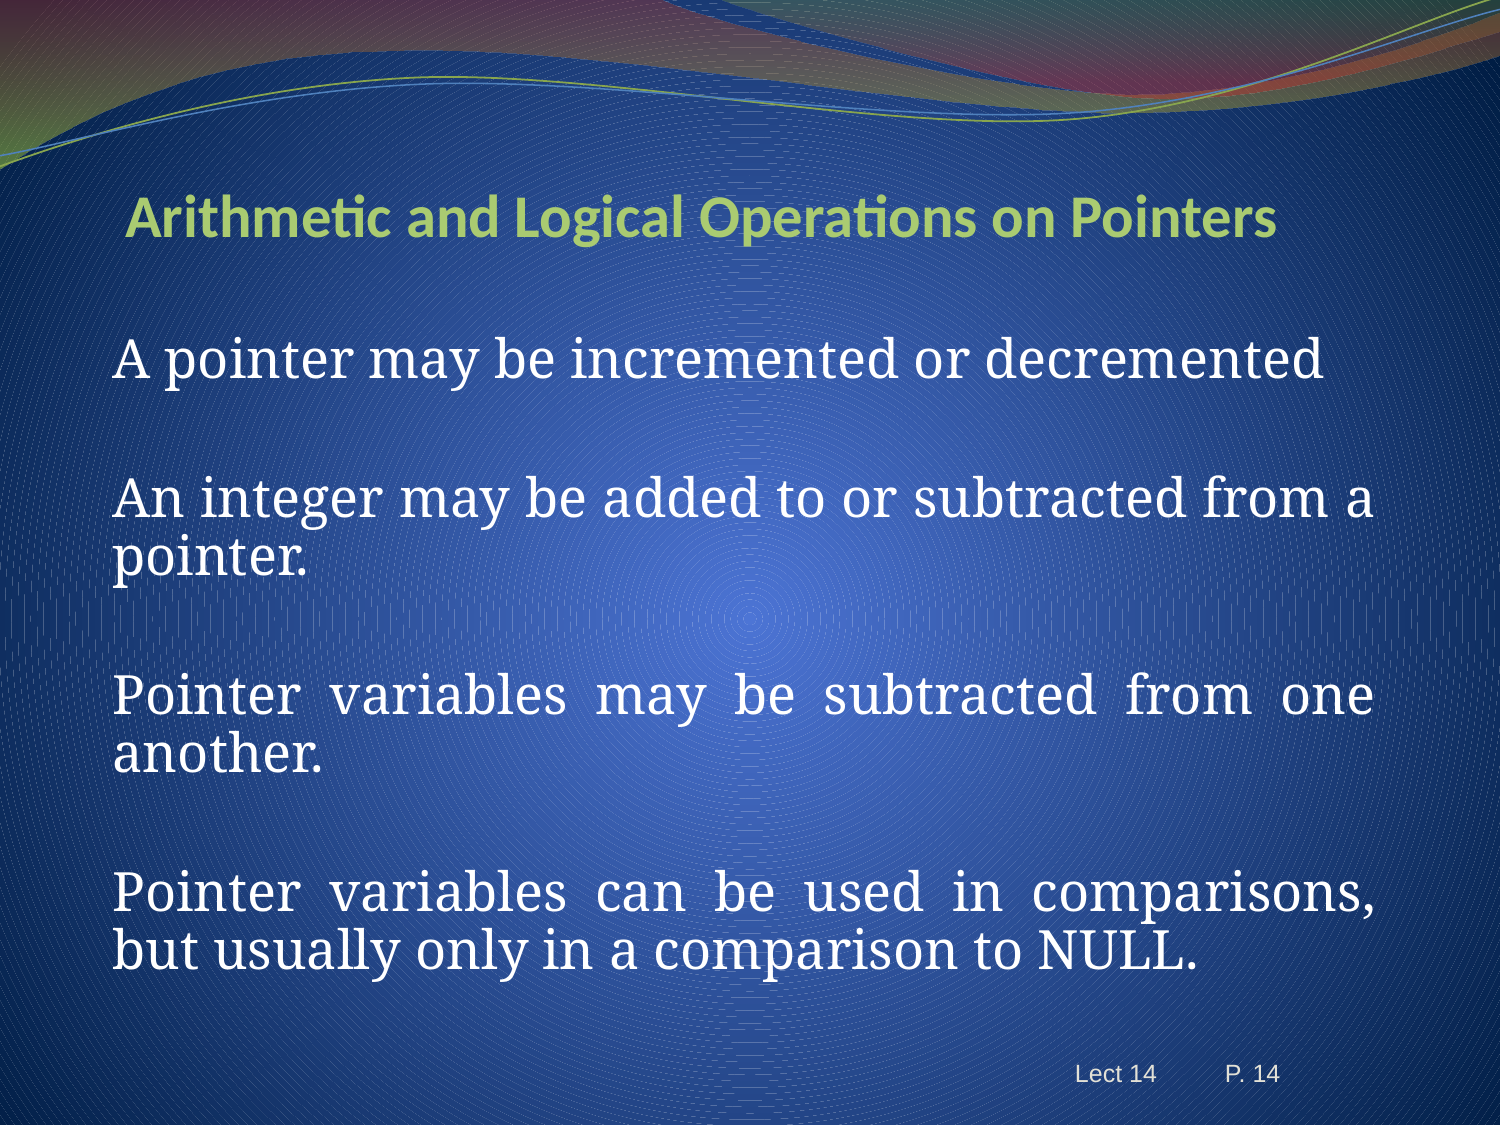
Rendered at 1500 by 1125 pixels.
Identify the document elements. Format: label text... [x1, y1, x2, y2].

text_box Arithmetic and Logical Operations on Pointers [124, 174, 1400, 250]
slide_number Lect 14 P. 14 [1074, 1012, 1388, 1088]
text_box A pointer may be incremented or decremented An integer may be added to or subtracted from a pointer. Pointer variables may be subtracted from one another. Pointer variables can be used in comparisons, but usually only in a comparison to NULL. [112, 324, 1388, 972]
